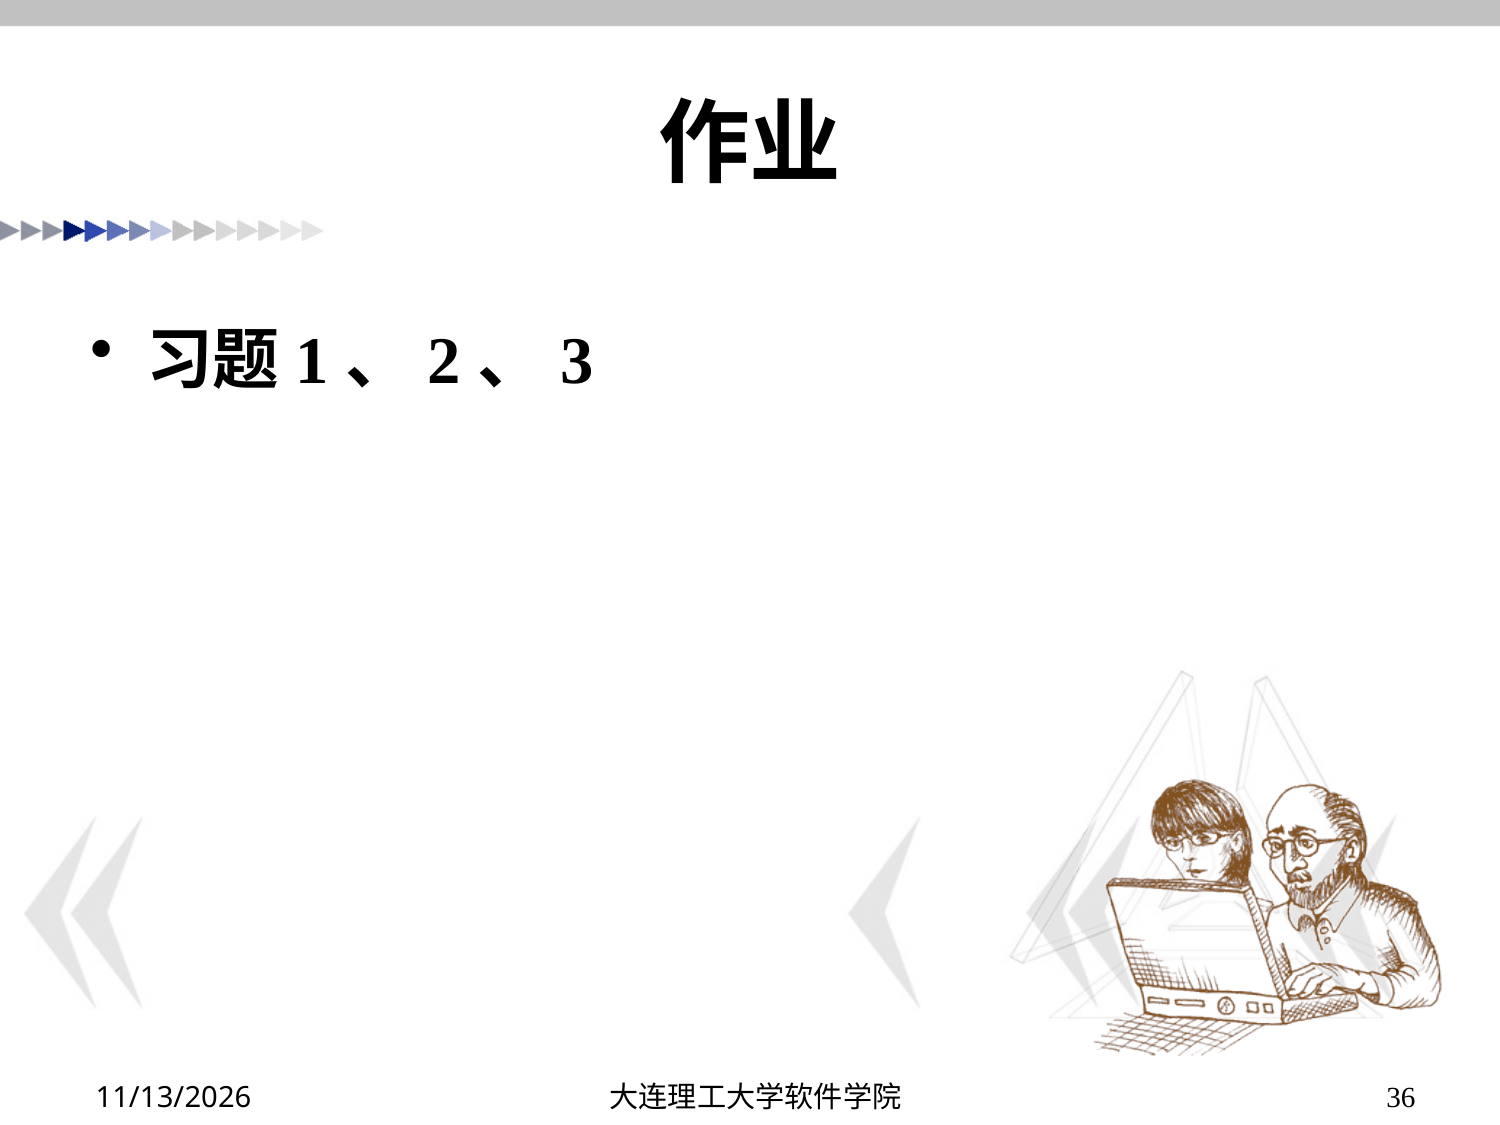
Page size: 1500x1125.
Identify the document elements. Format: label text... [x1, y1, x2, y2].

slide_number 36 [1080, 1070, 1431, 1114]
list 习题1、2、3 [74, 308, 1426, 610]
title 作业 [74, 44, 1426, 233]
footer 大连理工大学软件学院 [517, 1070, 994, 1114]
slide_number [80, 1070, 431, 1114]
picture [0, 0, 1500, 1125]
